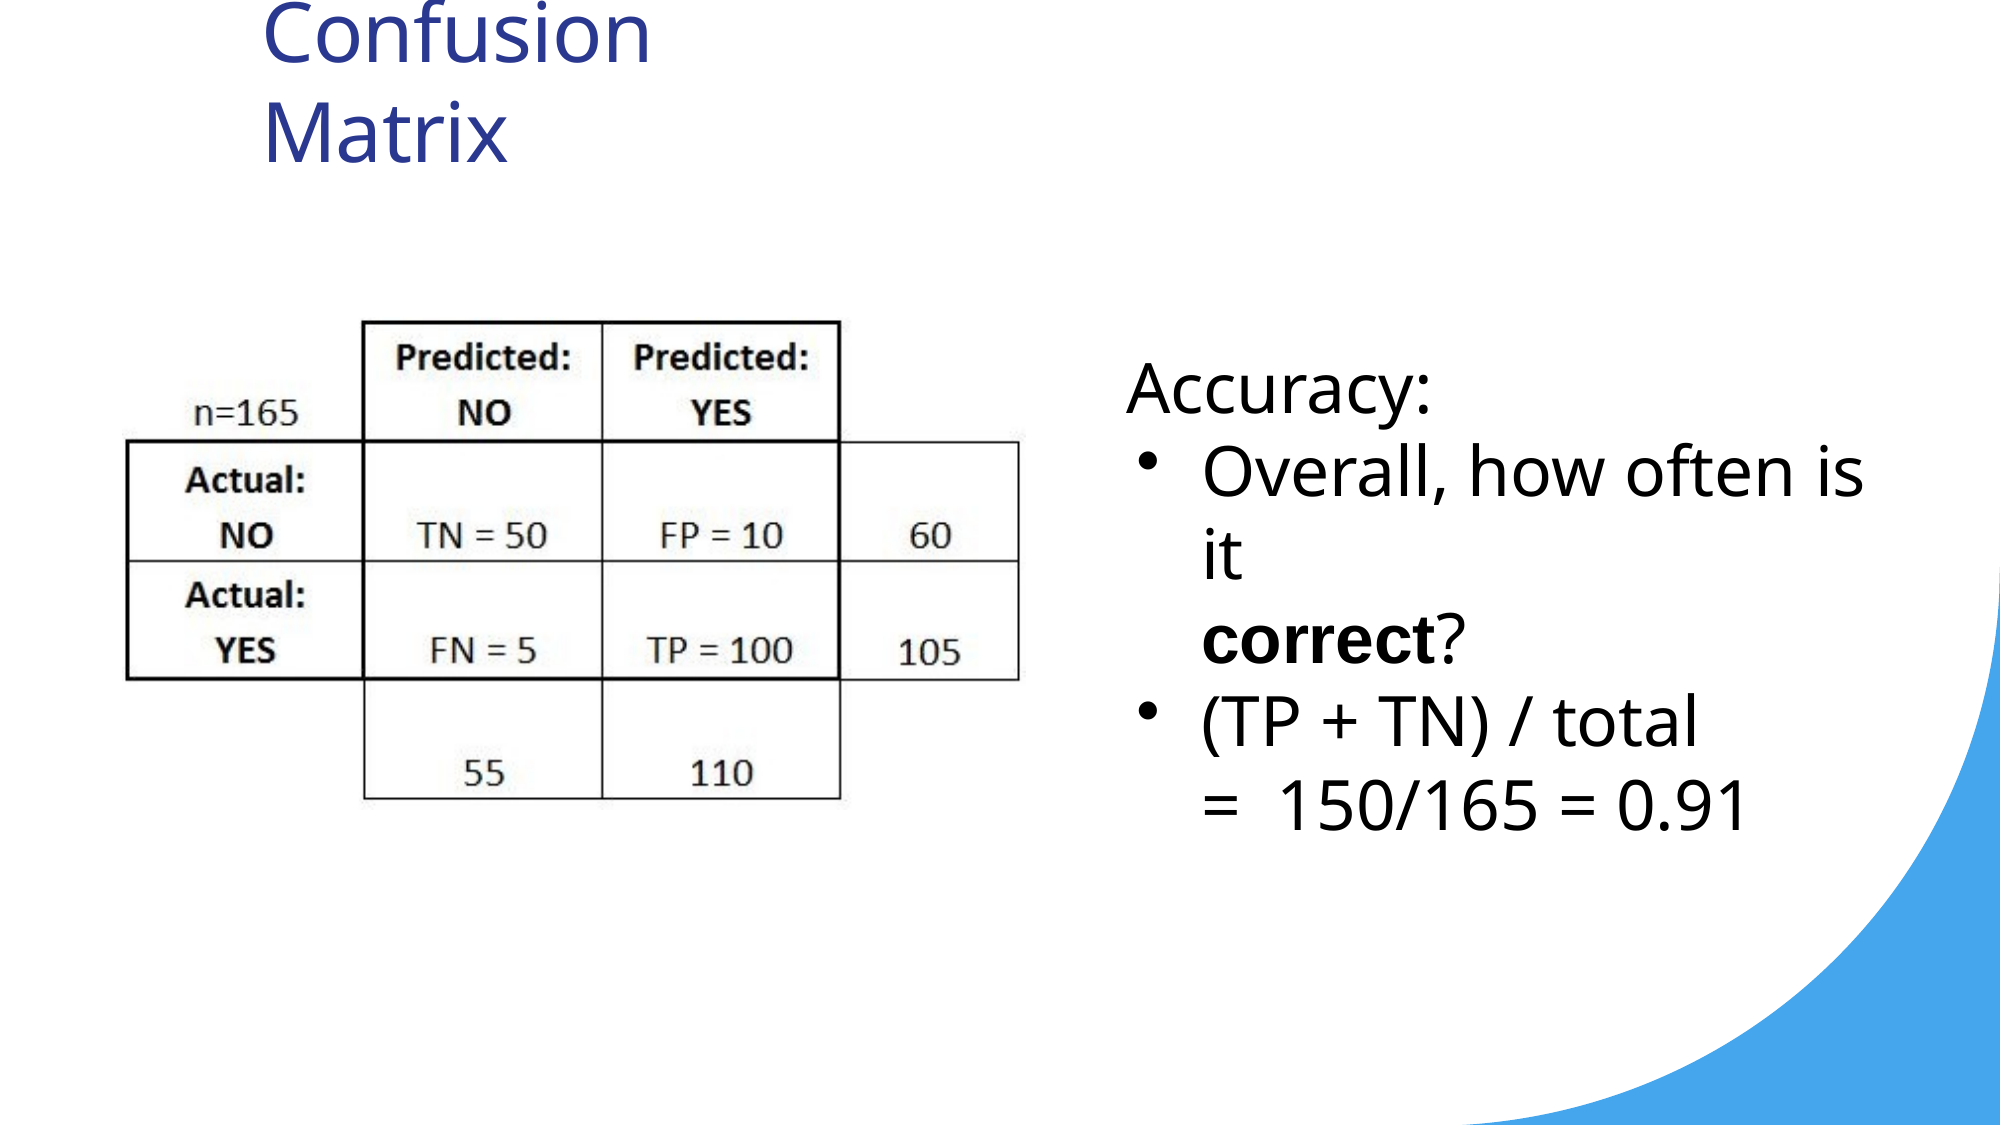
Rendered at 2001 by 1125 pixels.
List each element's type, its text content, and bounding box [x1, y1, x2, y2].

text_box Accuracy: Overall, how often is it correct? (TP + TN) / total = 150/165 = 0.91 [1123, 340, 1886, 844]
title Confusion Matrix [258, 0, 898, 179]
picture [122, 316, 1026, 810]
